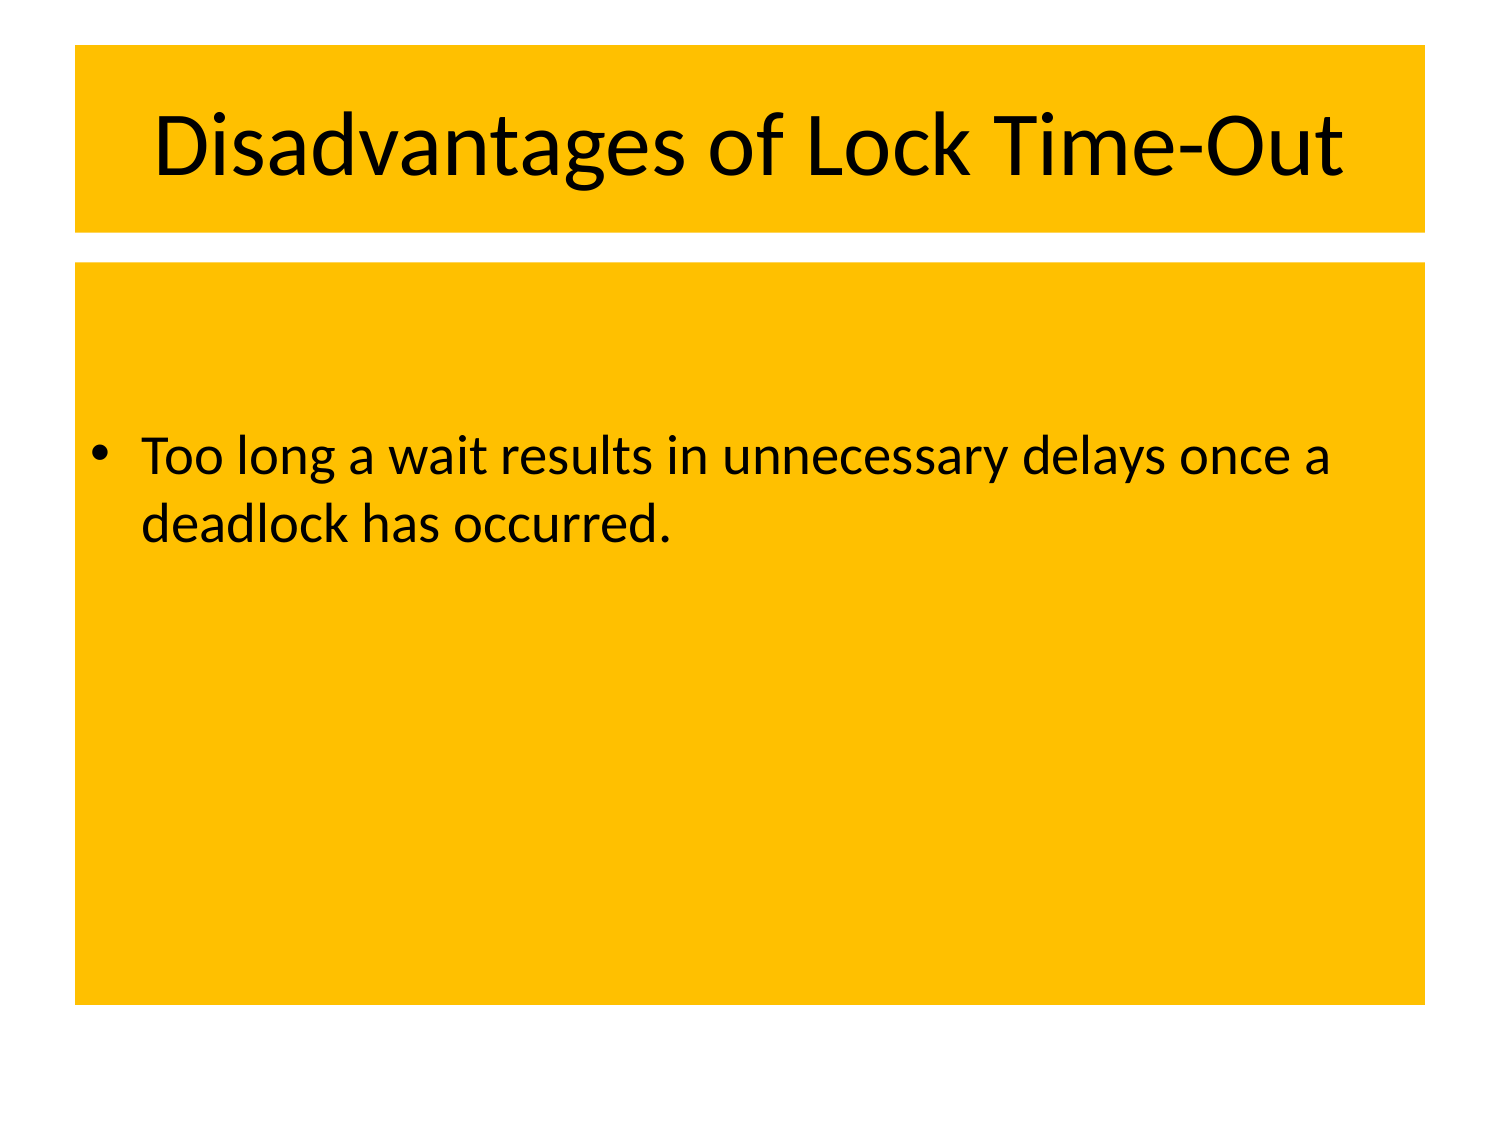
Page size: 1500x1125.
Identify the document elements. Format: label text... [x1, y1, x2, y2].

title Disadvantages of Lock Time-Out [75, 45, 1425, 233]
list it is hard to decide how long a transaction must wait before timing out. Too long a wait results in unnecessary delays once a deadlock has occurred. Too short a wait results in transaction rollback even when there is no deadlock, leading to wasted resources. Starvation is also a possibility with this scheme. Hence, the timeout-based scheme has limited applicability. [75, 262, 1425, 1005]
